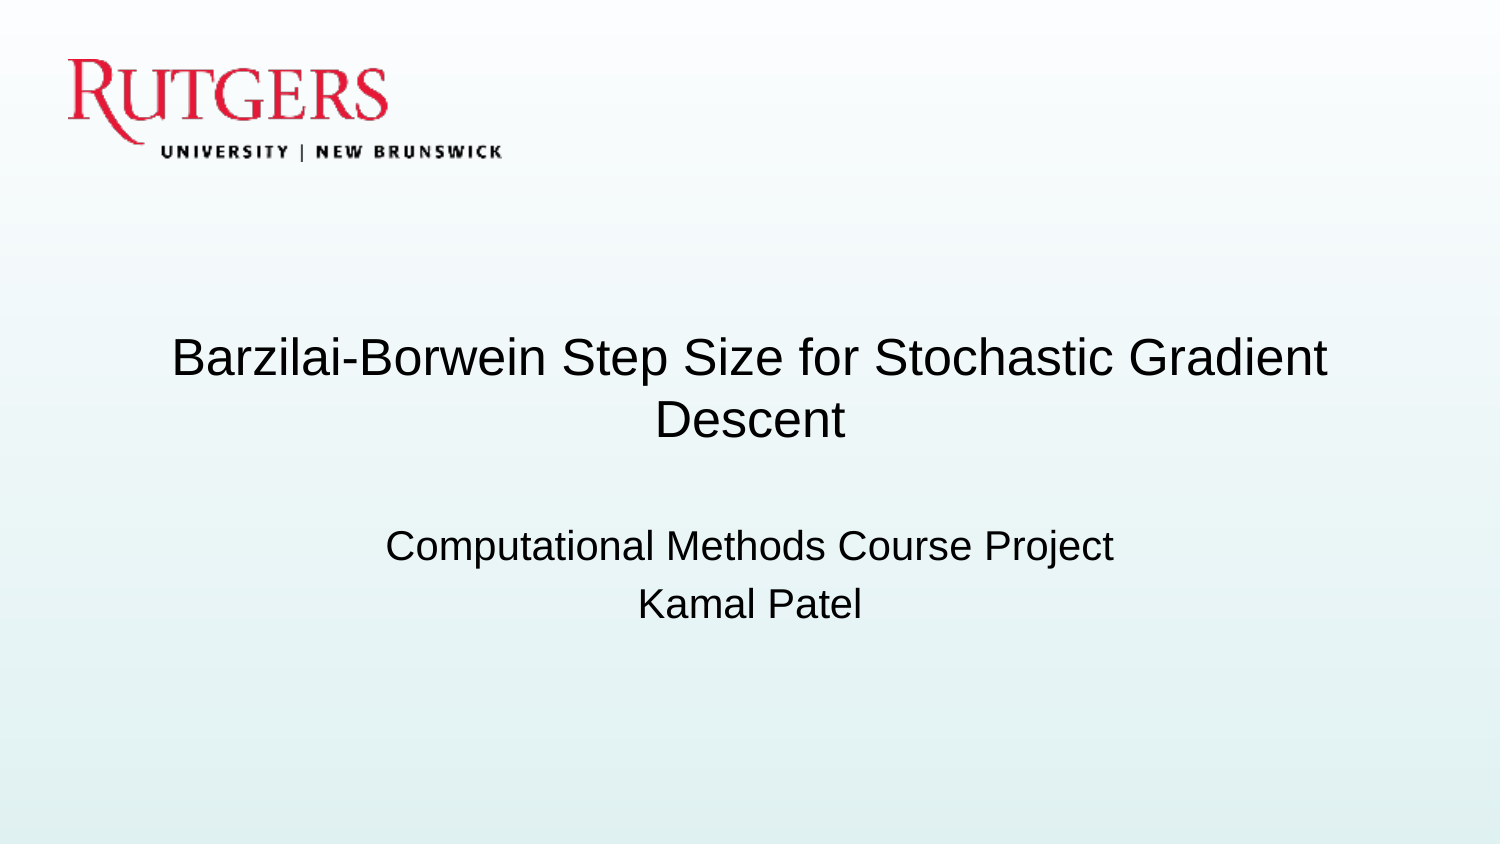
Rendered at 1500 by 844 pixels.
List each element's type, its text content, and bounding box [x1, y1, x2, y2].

title Barzilai-Borwein Step Size for Stochastic Gradient Descent [112, 294, 1388, 476]
picture [68, 59, 502, 162]
subtitle Computational Methods Course Project Kamal Patel [225, 511, 1275, 727]
